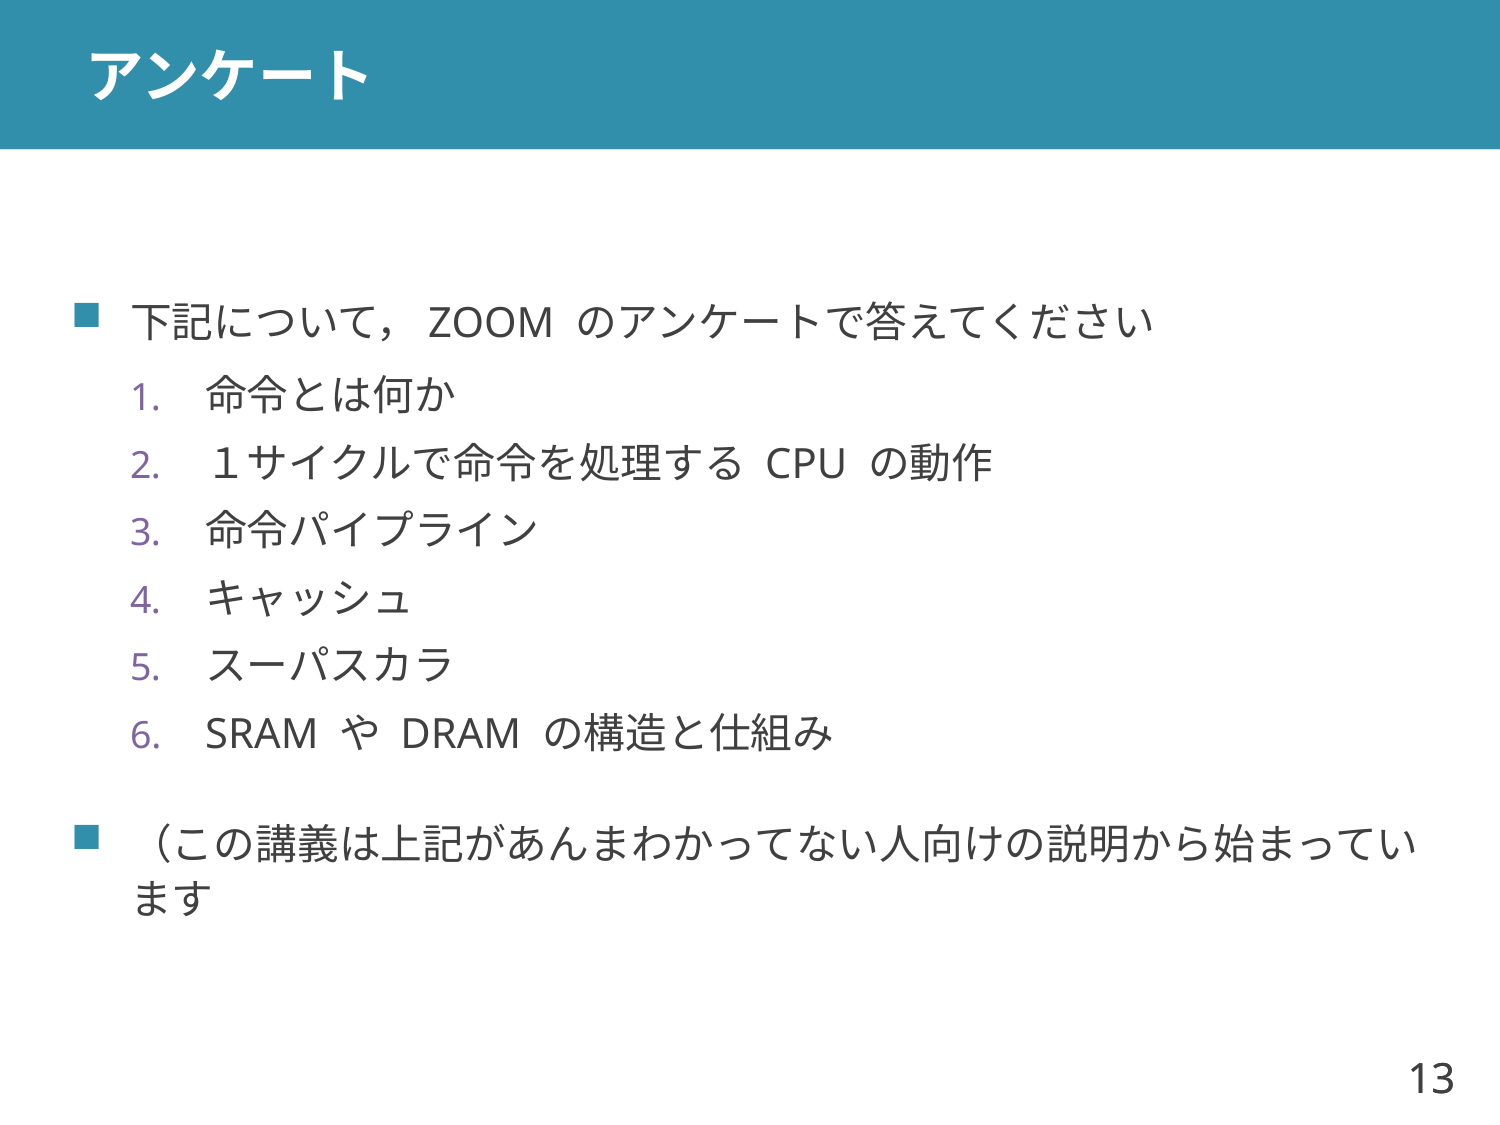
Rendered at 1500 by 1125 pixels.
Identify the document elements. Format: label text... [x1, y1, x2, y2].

title アンケート [70, 0, 1500, 150]
list 下記について，ZOOM のアンケートで答えてください 命令とは何か １サイクルで命令を処理する CPU の動作 命令パイプライン キャッシュ スーパスカラ SRAM や DRAM の構造と仕組み （この講義は上記があんまわかってない人向けの説明から始まっています [55, 178, 1456, 1036]
